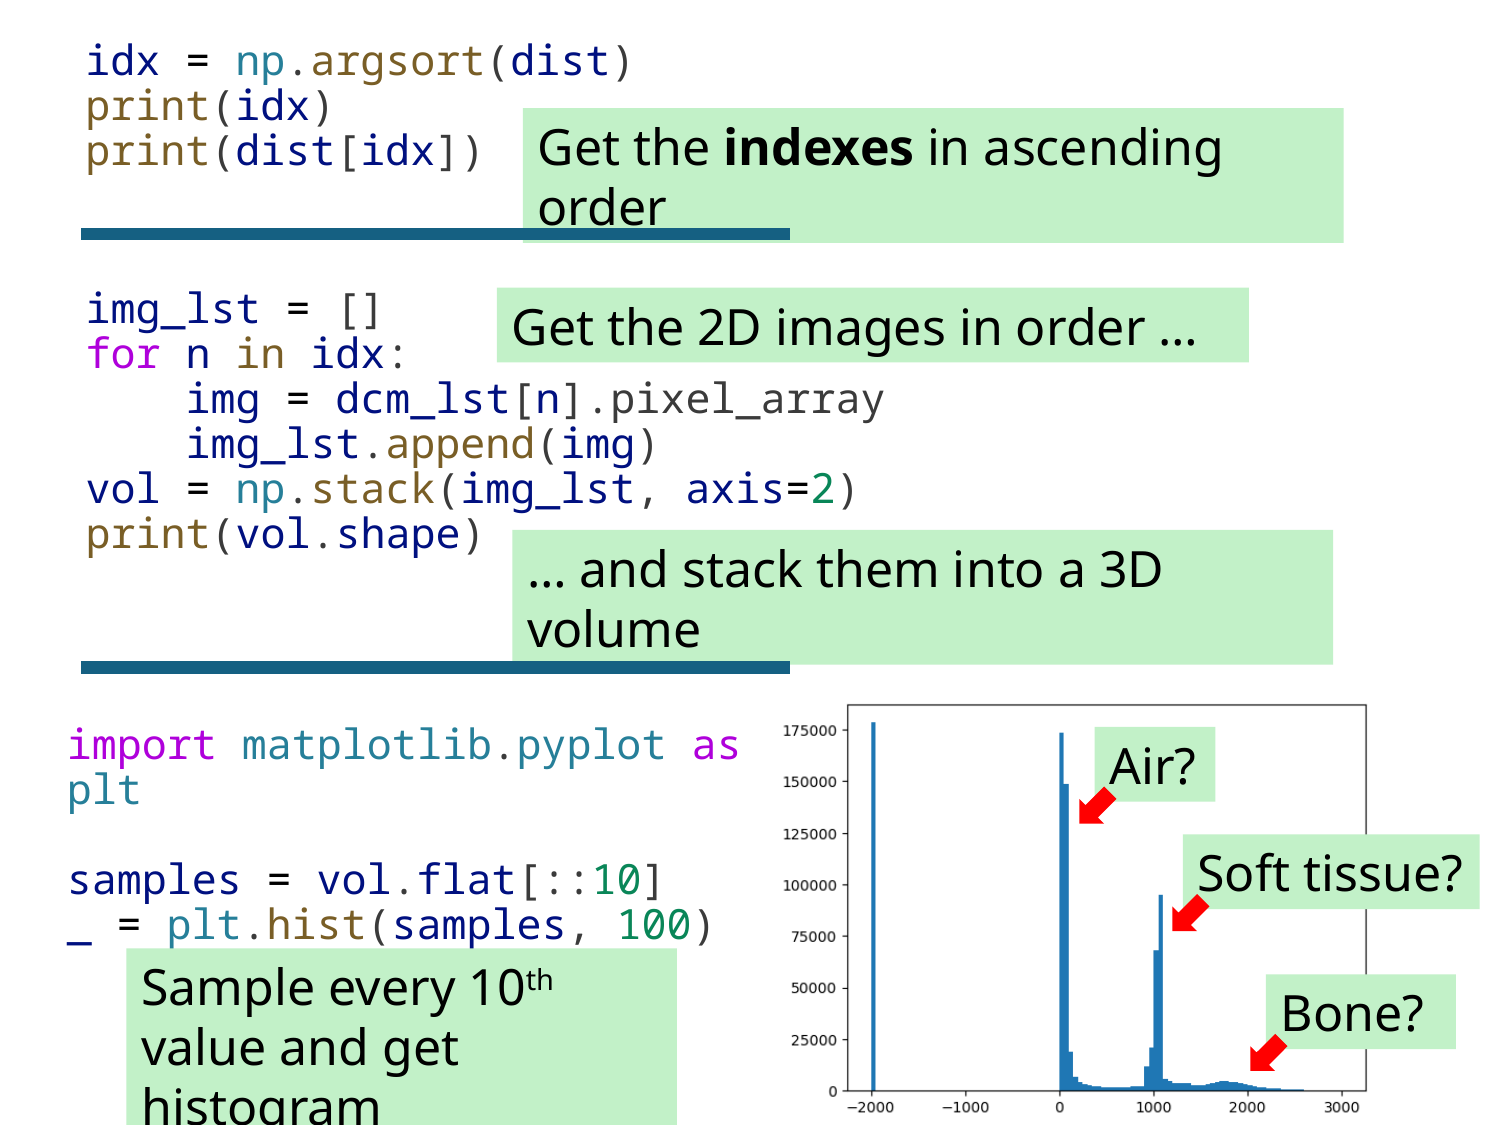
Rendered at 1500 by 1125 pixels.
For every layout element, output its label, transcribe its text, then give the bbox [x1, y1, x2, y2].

text_box Get the indexes in ascending order [522, 108, 1344, 243]
text_box Sample every 10th value and get histogram [126, 948, 677, 1125]
text_box Bone? [1376, 974, 1456, 1050]
text_box img_lst = [] for n in idx: img = dcm_lst[n].pixel_array img_lst.append(img) vol = np.stack(img_lst, axis=2) print(vol.shape) [70, 279, 923, 565]
text_box … and stack them into a 3D volume [512, 529, 1334, 665]
text_box idx = np.argsort(dist) print(idx) print(dist[idx]) [70, 32, 821, 183]
text_box Get the 2D images in order … [496, 287, 1249, 363]
picture [770, 693, 1376, 1125]
text_box Soft tissue? [1376, 834, 1480, 910]
text_box import matplotlib.pyplot as plt samples = vol.flat[::10] _ = plt.hist(samples, 100) [52, 715, 770, 956]
